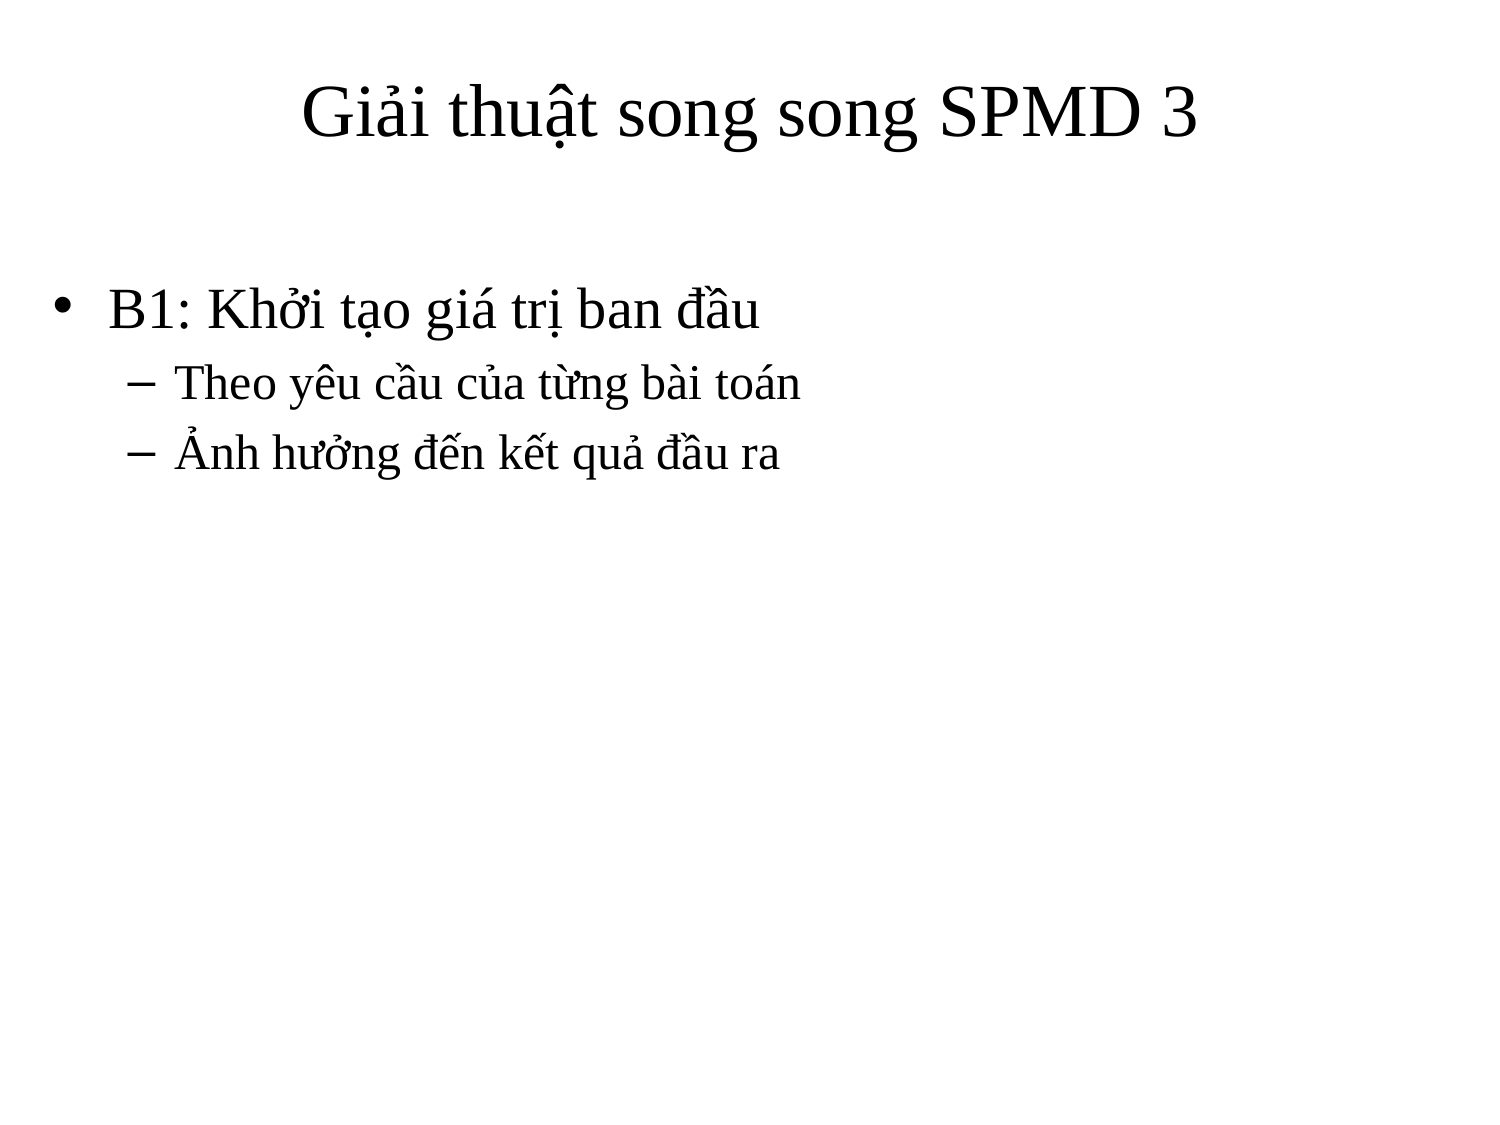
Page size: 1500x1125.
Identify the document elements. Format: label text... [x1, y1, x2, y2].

text_box Giải thuật song song SPMD 3 [74, 24, 1425, 188]
list B1: Khởi tạo giá trị ban đầu Theo yêu cầu của từng bài toán Ảnh hưởng đến kết quả đầu ra [37, 262, 1363, 875]
